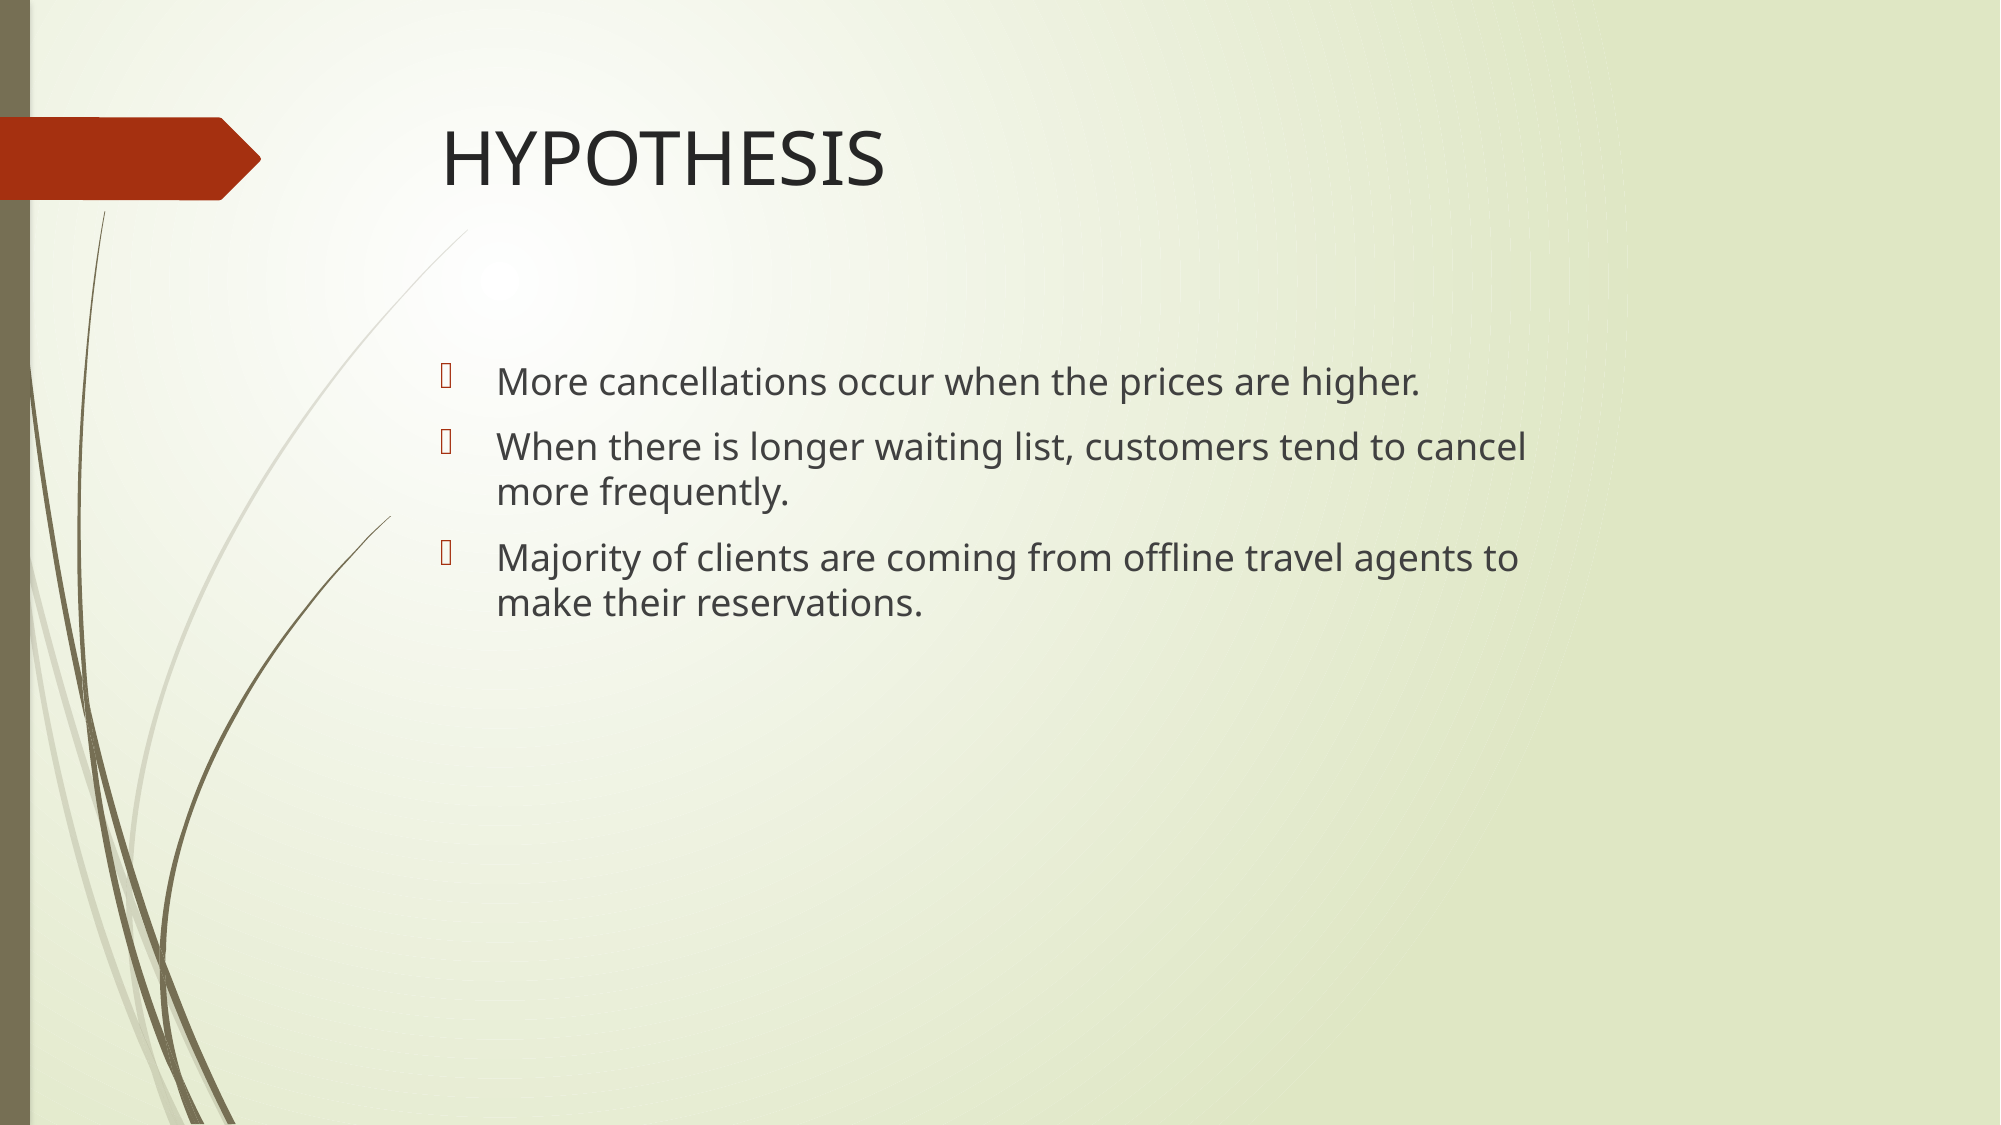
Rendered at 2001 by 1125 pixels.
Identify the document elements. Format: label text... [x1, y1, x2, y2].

list More cancellations occur when the prices are higher. When there is longer waiting list, customers tend to cancel more frequently. Majority of clients are coming from offline travel agents to make their reservations. [424, 350, 1629, 970]
title HYPOTHESIS [425, 102, 1888, 313]
